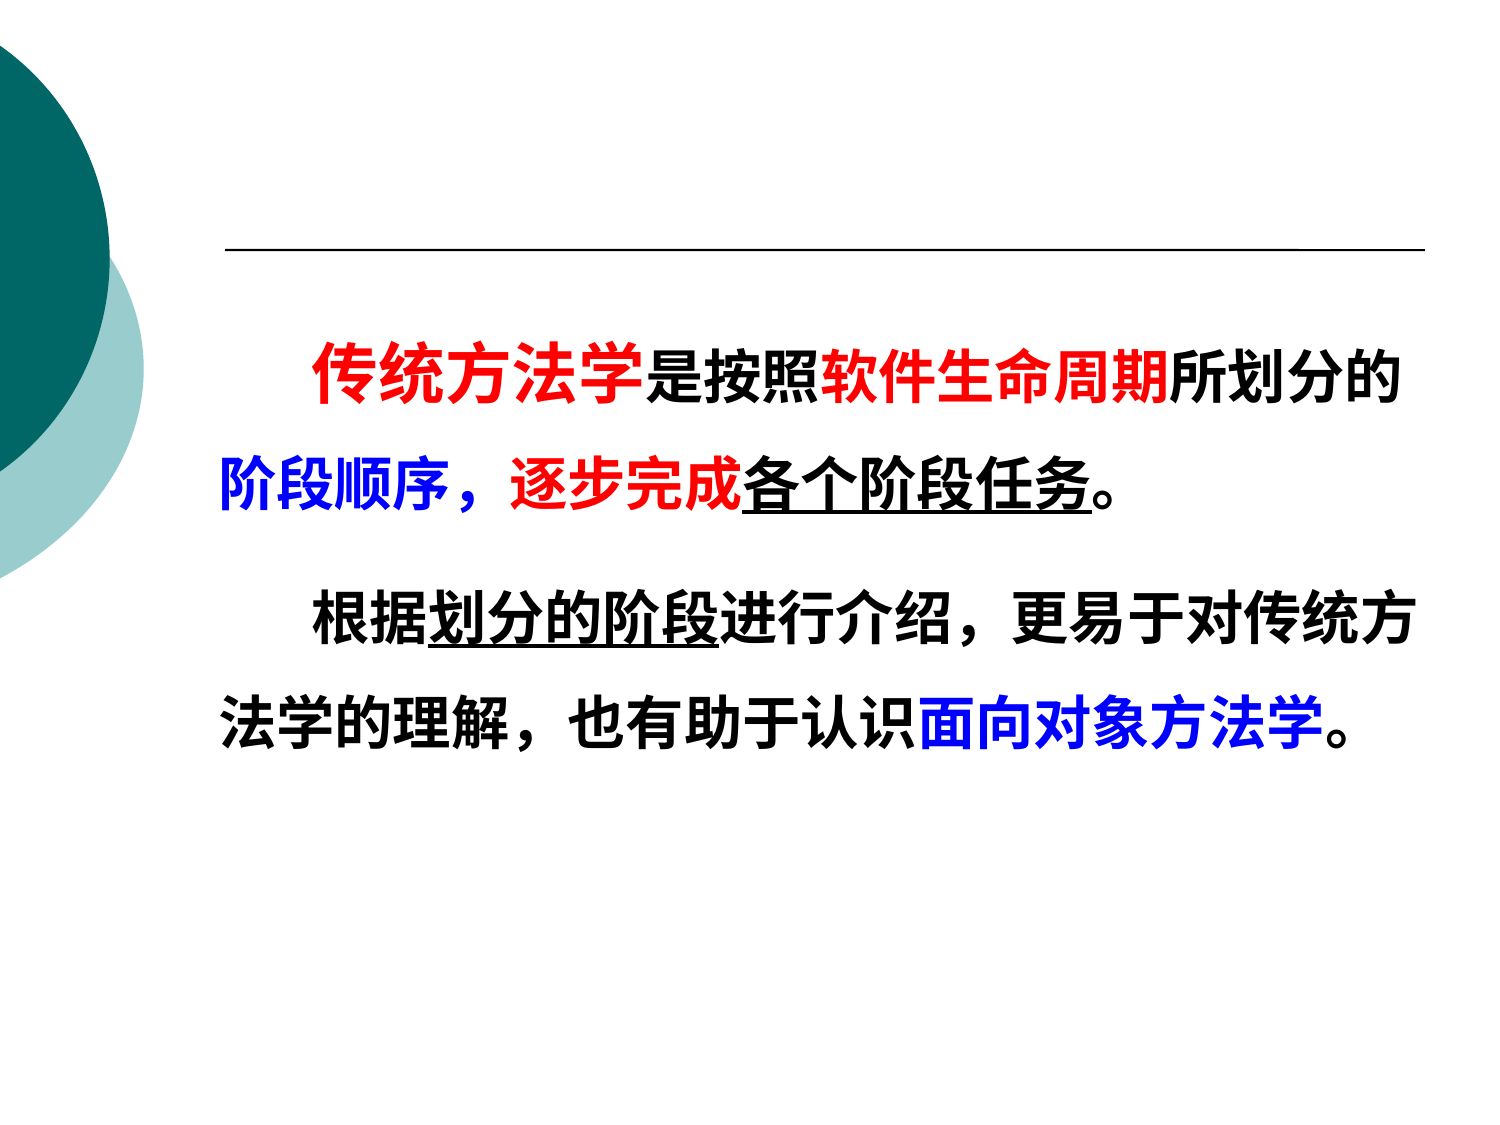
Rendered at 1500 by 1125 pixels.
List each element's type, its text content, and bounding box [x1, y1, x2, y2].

text_box 传统方法学是按照软件生命周期所划分的阶段顺序，逐步完成各个阶段任务。 根据划分的阶段进行介绍，更易于对传统方法学的理解，也有助于认识面向对象方法学。 [218, 292, 1424, 757]
